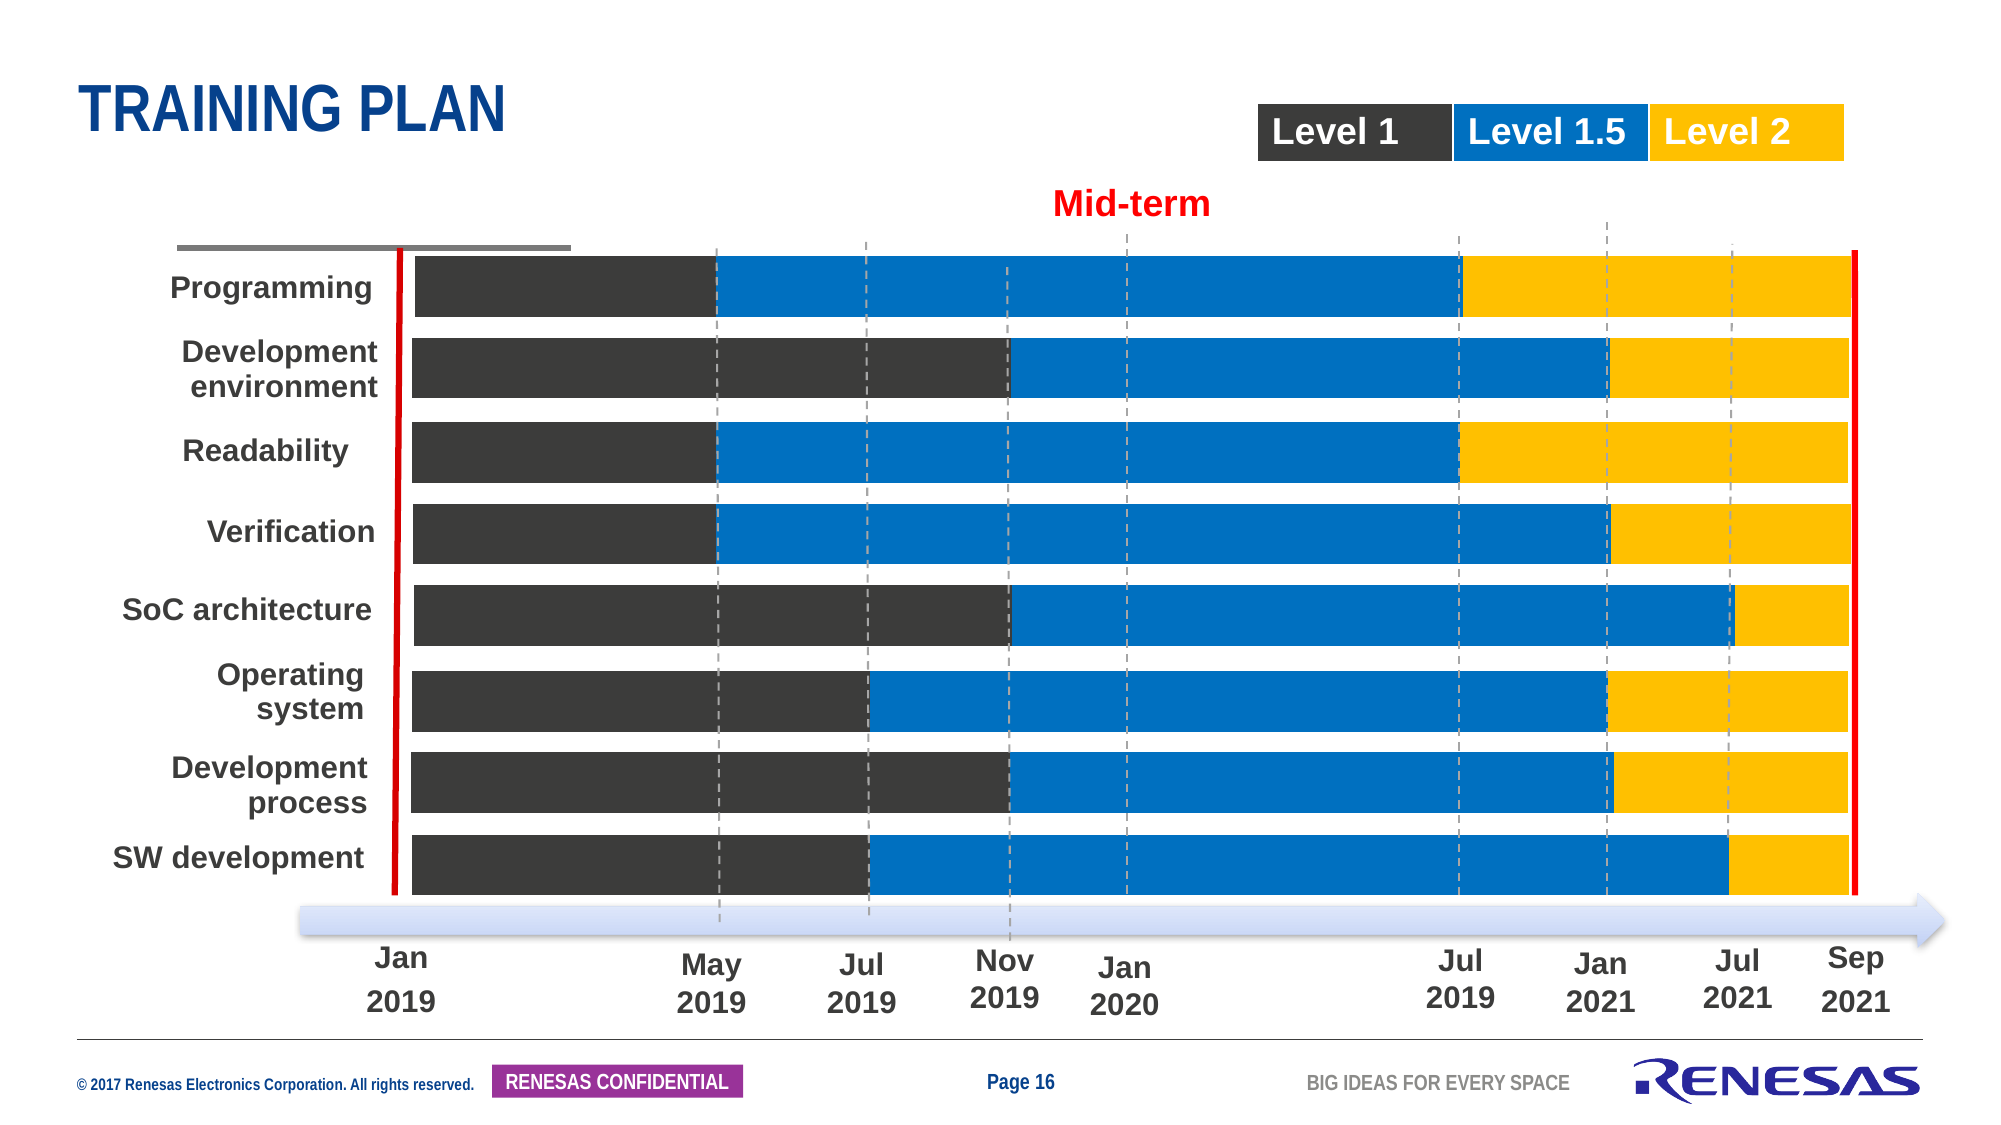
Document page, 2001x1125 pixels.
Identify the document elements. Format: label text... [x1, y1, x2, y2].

table_header [413, 504, 711, 564]
slide_number Page 16 [944, 1067, 1056, 1095]
table_header [1463, 752, 1602, 813]
table_header [724, 585, 860, 646]
table_header [1132, 256, 1454, 317]
table_header [415, 256, 711, 317]
table_header [1015, 585, 1122, 646]
table_header [1612, 338, 1722, 398]
table_header [1463, 835, 1602, 851]
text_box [1161, 946, 1520, 1040]
table_header [724, 752, 860, 813]
table_header [1737, 338, 1849, 398]
table_header [724, 835, 860, 851]
table_header Level 1 [1258, 104, 1452, 161]
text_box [716, 248, 720, 923]
table_header [412, 338, 711, 398]
table_header [1463, 338, 1602, 398]
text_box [915, 935, 1064, 1036]
table_header [1729, 835, 1849, 851]
table_header [724, 422, 860, 483]
table_header [1015, 671, 1122, 732]
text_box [394, 247, 401, 896]
table_header Development environment [42, 328, 389, 409]
text_box [946, 160, 1120, 244]
table_header [1463, 504, 1602, 564]
table_header [1737, 752, 1848, 813]
table_header Level 1.5 [1454, 104, 1648, 161]
table_header [1015, 835, 1122, 851]
table_header [1015, 338, 1122, 398]
table_header [874, 671, 1001, 732]
table_header [1737, 422, 1848, 483]
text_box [1400, 937, 1666, 1041]
table_header [1612, 504, 1722, 564]
table_header [1463, 256, 1602, 317]
table_header [1015, 752, 1122, 813]
table_header Operating system [124, 650, 379, 731]
table_header [414, 585, 711, 646]
table_header [1612, 671, 1722, 732]
table_header [1132, 585, 1454, 646]
table_header [411, 752, 711, 813]
title Training Plan [78, 73, 1923, 146]
table_header [1132, 752, 1454, 813]
table_header [724, 338, 860, 398]
table_header [1737, 671, 1848, 732]
table_header [1737, 504, 1849, 564]
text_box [1666, 936, 1782, 1028]
table_header [1015, 504, 1122, 564]
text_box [1784, 935, 1915, 1040]
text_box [1015, 854, 1951, 1032]
table_header [874, 256, 1122, 317]
table_header [1132, 835, 1454, 851]
table_header [1463, 585, 1602, 646]
table_header [412, 835, 711, 851]
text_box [1061, 938, 1186, 1040]
table_header [724, 256, 860, 317]
table_header [874, 504, 1001, 564]
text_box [803, 935, 914, 1031]
table_header [1614, 752, 1722, 813]
table_header Level 2 [1650, 104, 1844, 161]
table_header [1612, 585, 1722, 646]
table_header [874, 835, 1001, 851]
table_header [1737, 585, 1849, 646]
table_header [874, 585, 1001, 646]
table_header [1612, 256, 1722, 317]
table_header [874, 422, 1001, 483]
table_header [1612, 835, 1729, 851]
table_header [412, 422, 711, 483]
table_header [724, 504, 860, 564]
table_header [1132, 504, 1454, 564]
table_header [1463, 671, 1602, 732]
table_header Development process [42, 744, 382, 825]
table_header [1463, 422, 1602, 483]
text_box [299, 854, 1001, 1032]
table_header [412, 671, 711, 732]
table_header [724, 671, 860, 732]
table_header [1612, 422, 1722, 483]
picture [1631, 1056, 1923, 1106]
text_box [1727, 243, 1733, 838]
table_header [1132, 338, 1454, 398]
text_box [865, 241, 870, 916]
table_header SoC architecture [17, 586, 387, 643]
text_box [1006, 266, 1011, 942]
table_header SW development [23, 834, 379, 893]
table_header [874, 338, 1001, 398]
table_header Programming [80, 264, 387, 321]
table_header [1737, 256, 1850, 317]
text_box Mid-term [1028, 180, 1236, 223]
table_header Verification [40, 508, 389, 565]
table_header Readability [13, 427, 364, 484]
table_header [1132, 671, 1454, 732]
table_header [874, 752, 1001, 813]
table_header [1132, 422, 1454, 483]
table_header [1015, 422, 1122, 483]
